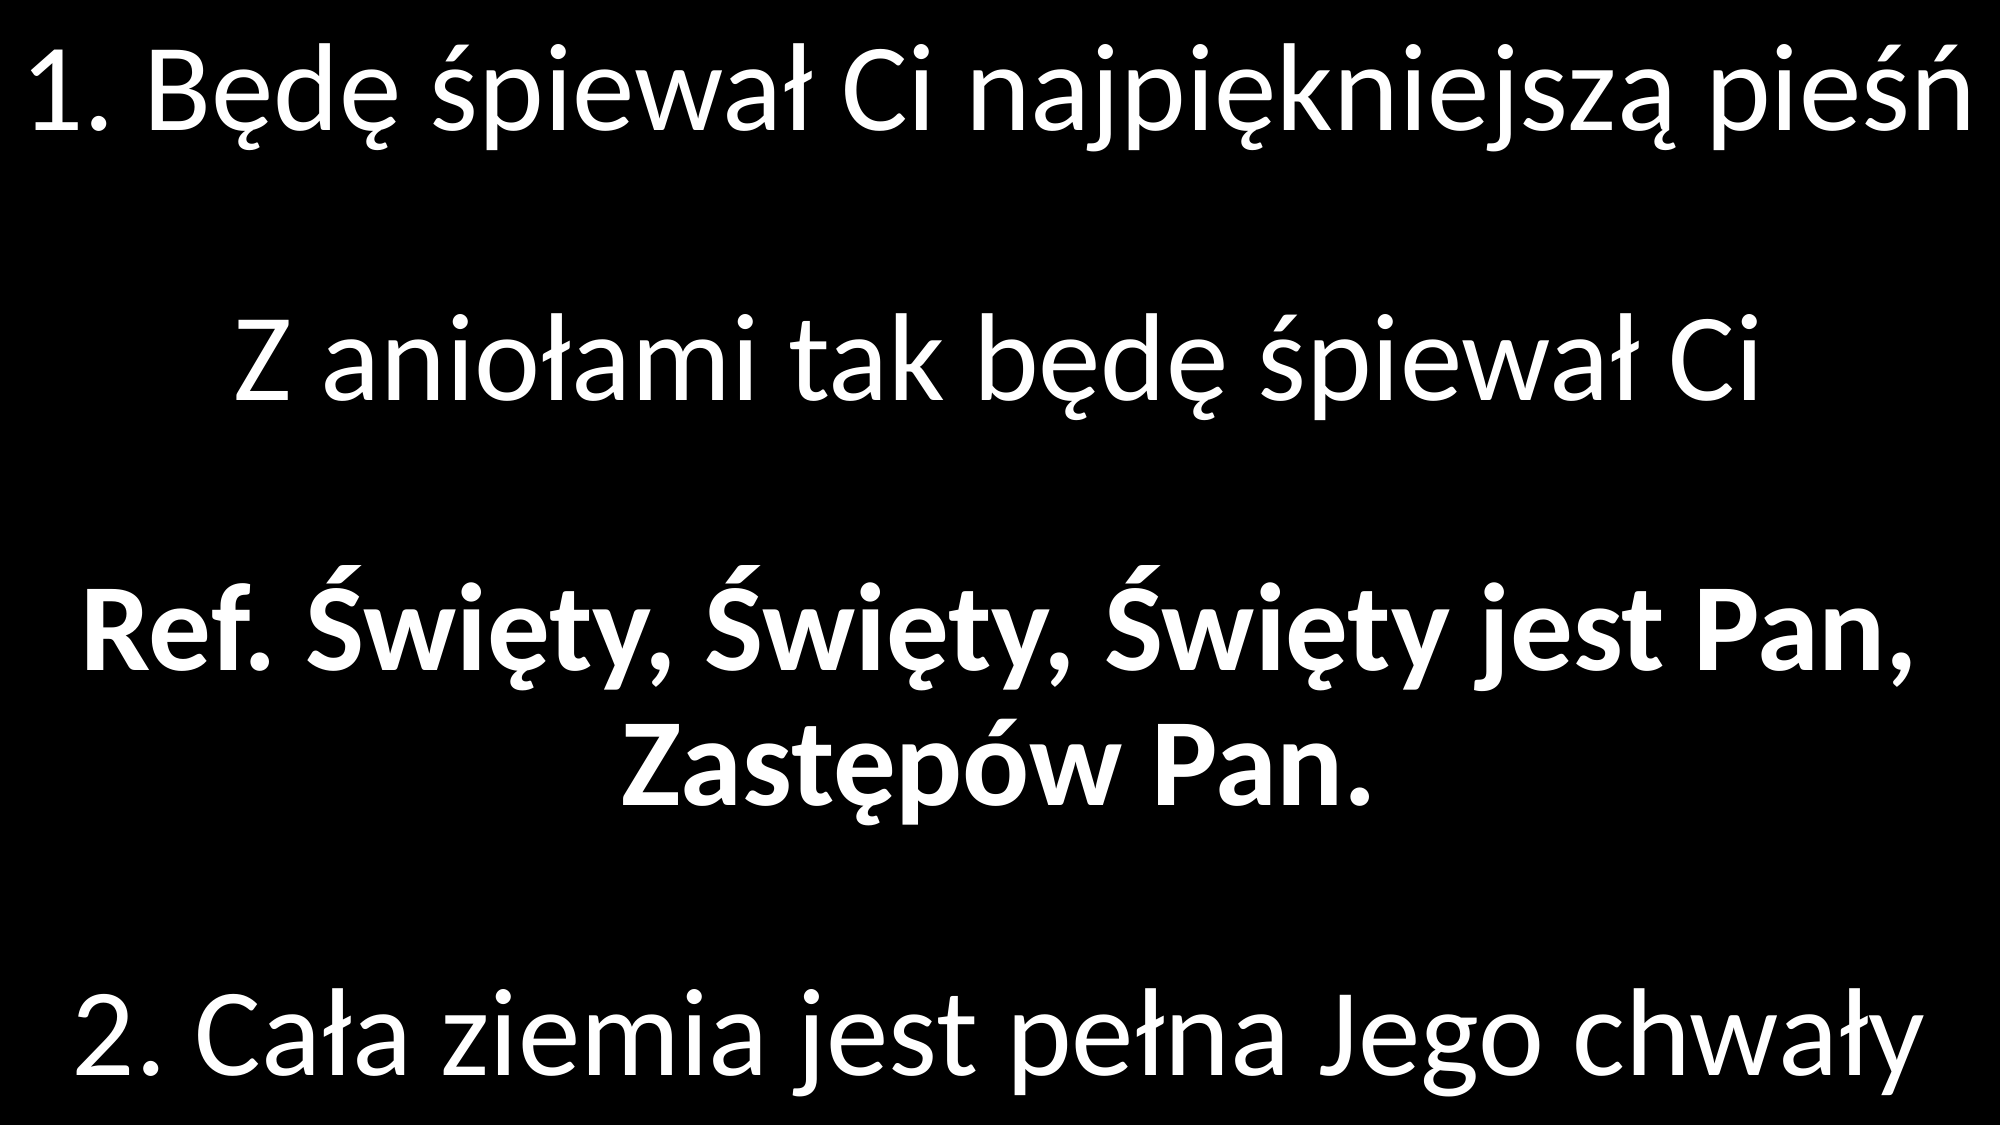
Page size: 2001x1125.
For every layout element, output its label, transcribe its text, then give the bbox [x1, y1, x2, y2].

title 1. Będę śpiewał Ci najpiękniejszą pieśń Z aniołami tak będę śpiewał Ci Ref. Święty, Święty, Święty jest Pan, Zastępów Pan. 2. Cała ziemia jest pełna Jego chwały [0, 0, 2000, 1125]
